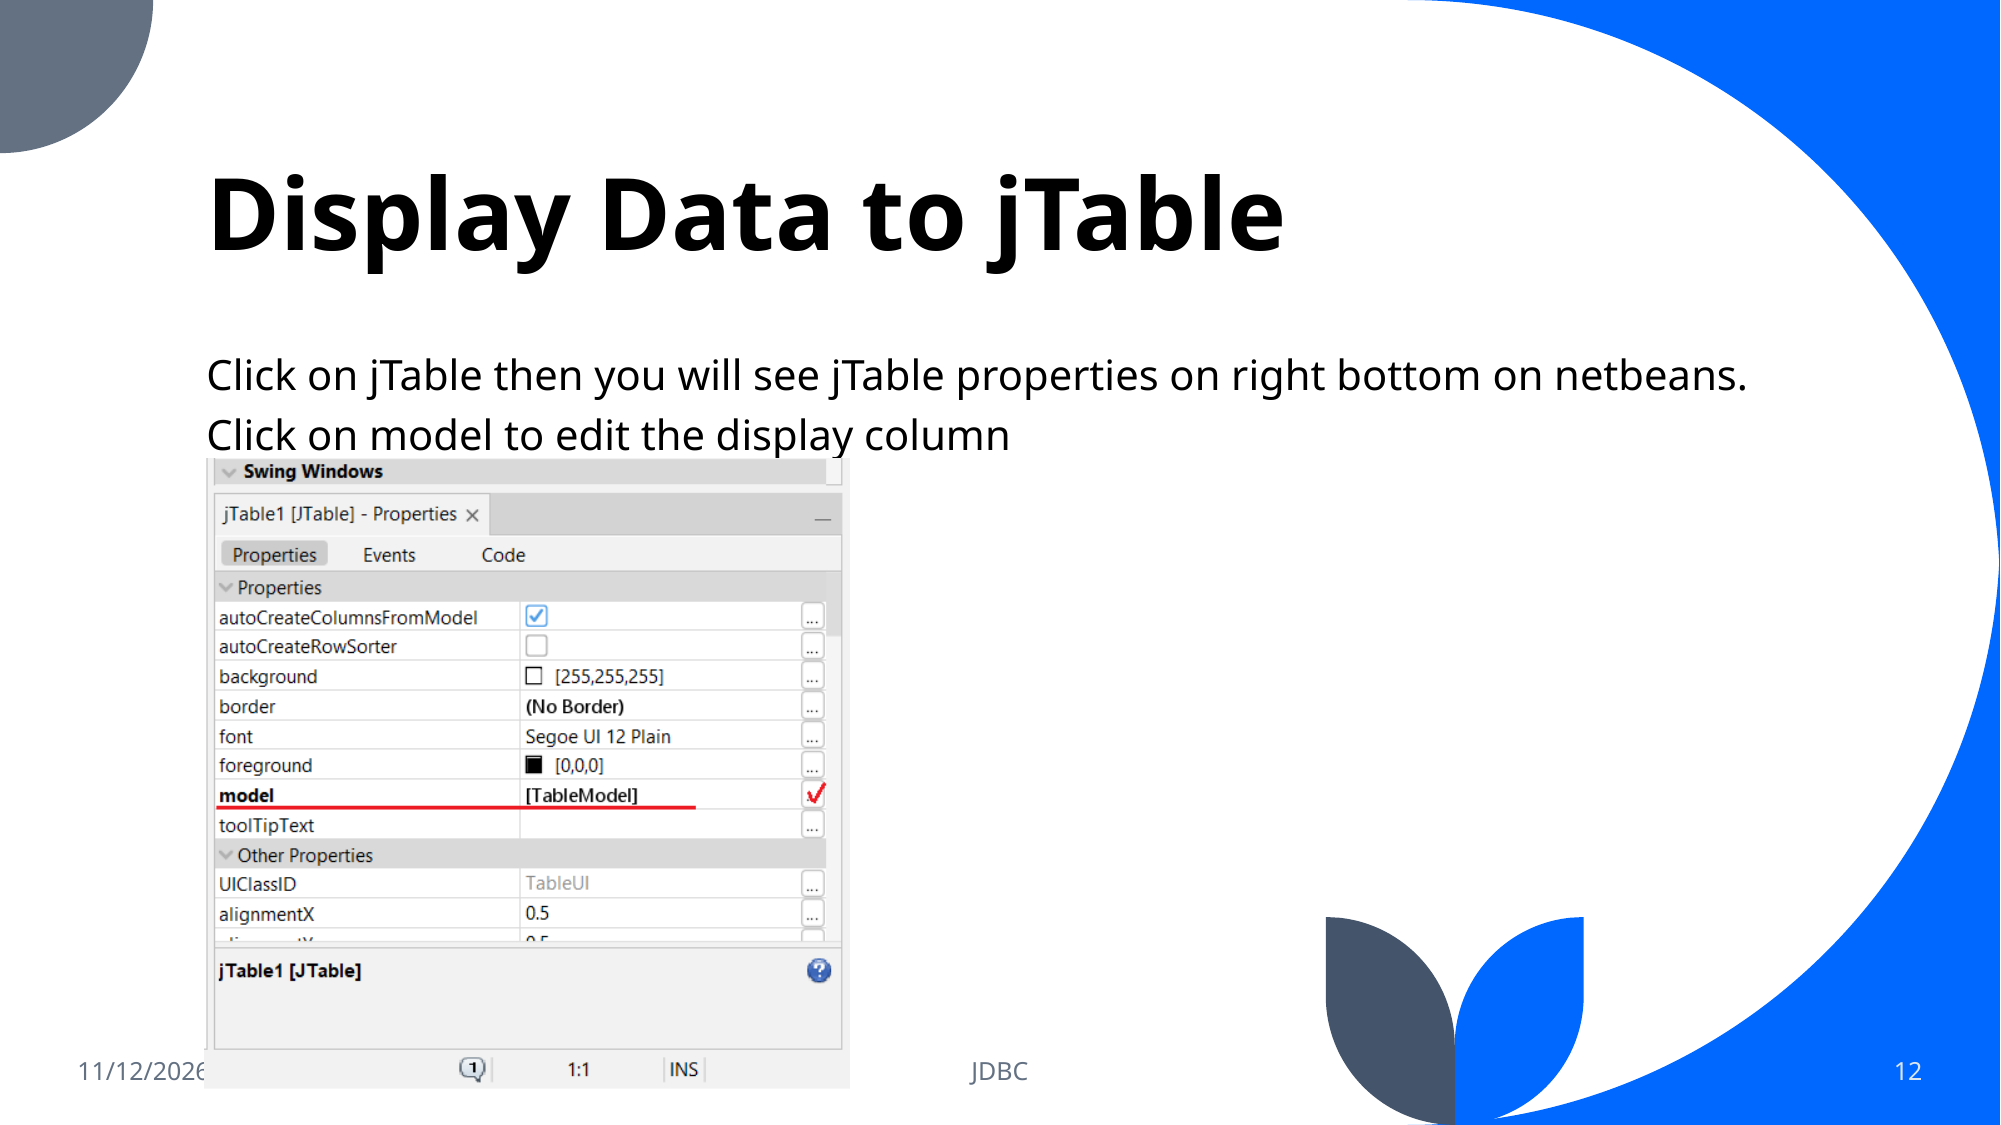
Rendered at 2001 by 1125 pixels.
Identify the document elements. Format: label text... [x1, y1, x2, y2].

list Click on jTable then you will see jTable properties on right bottom on netbeans. Click on model to edit the display column [191, 330, 1796, 884]
title Display Data to jTable [191, 62, 1796, 280]
slide_number 12 [1665, 1042, 1938, 1103]
picture [204, 457, 850, 1090]
footer JDBC [662, 1042, 1338, 1103]
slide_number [62, 1042, 513, 1103]
